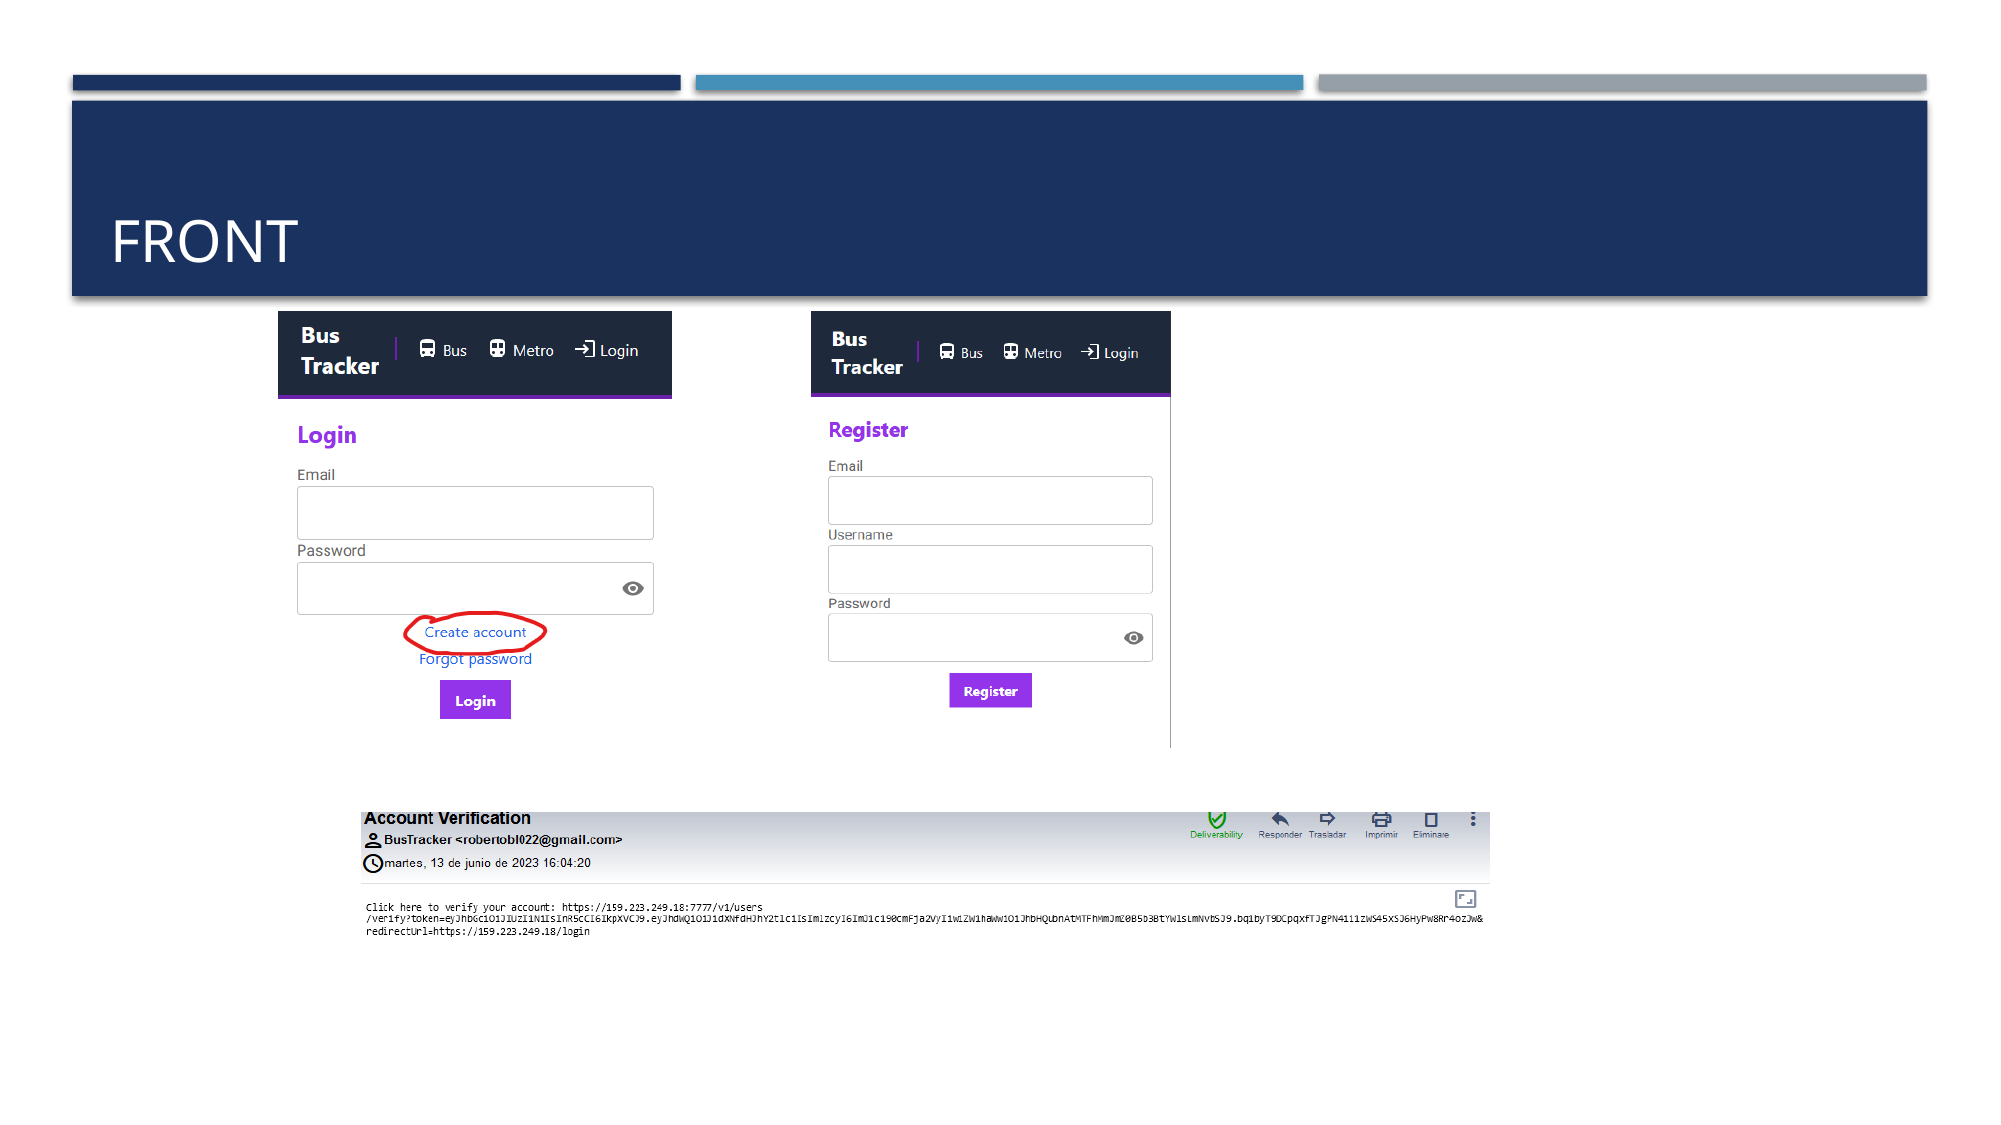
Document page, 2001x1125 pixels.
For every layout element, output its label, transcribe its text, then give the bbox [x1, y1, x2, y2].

title Front [95, 115, 1905, 282]
picture [811, 310, 1171, 749]
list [278, 310, 672, 749]
picture [360, 811, 1490, 994]
